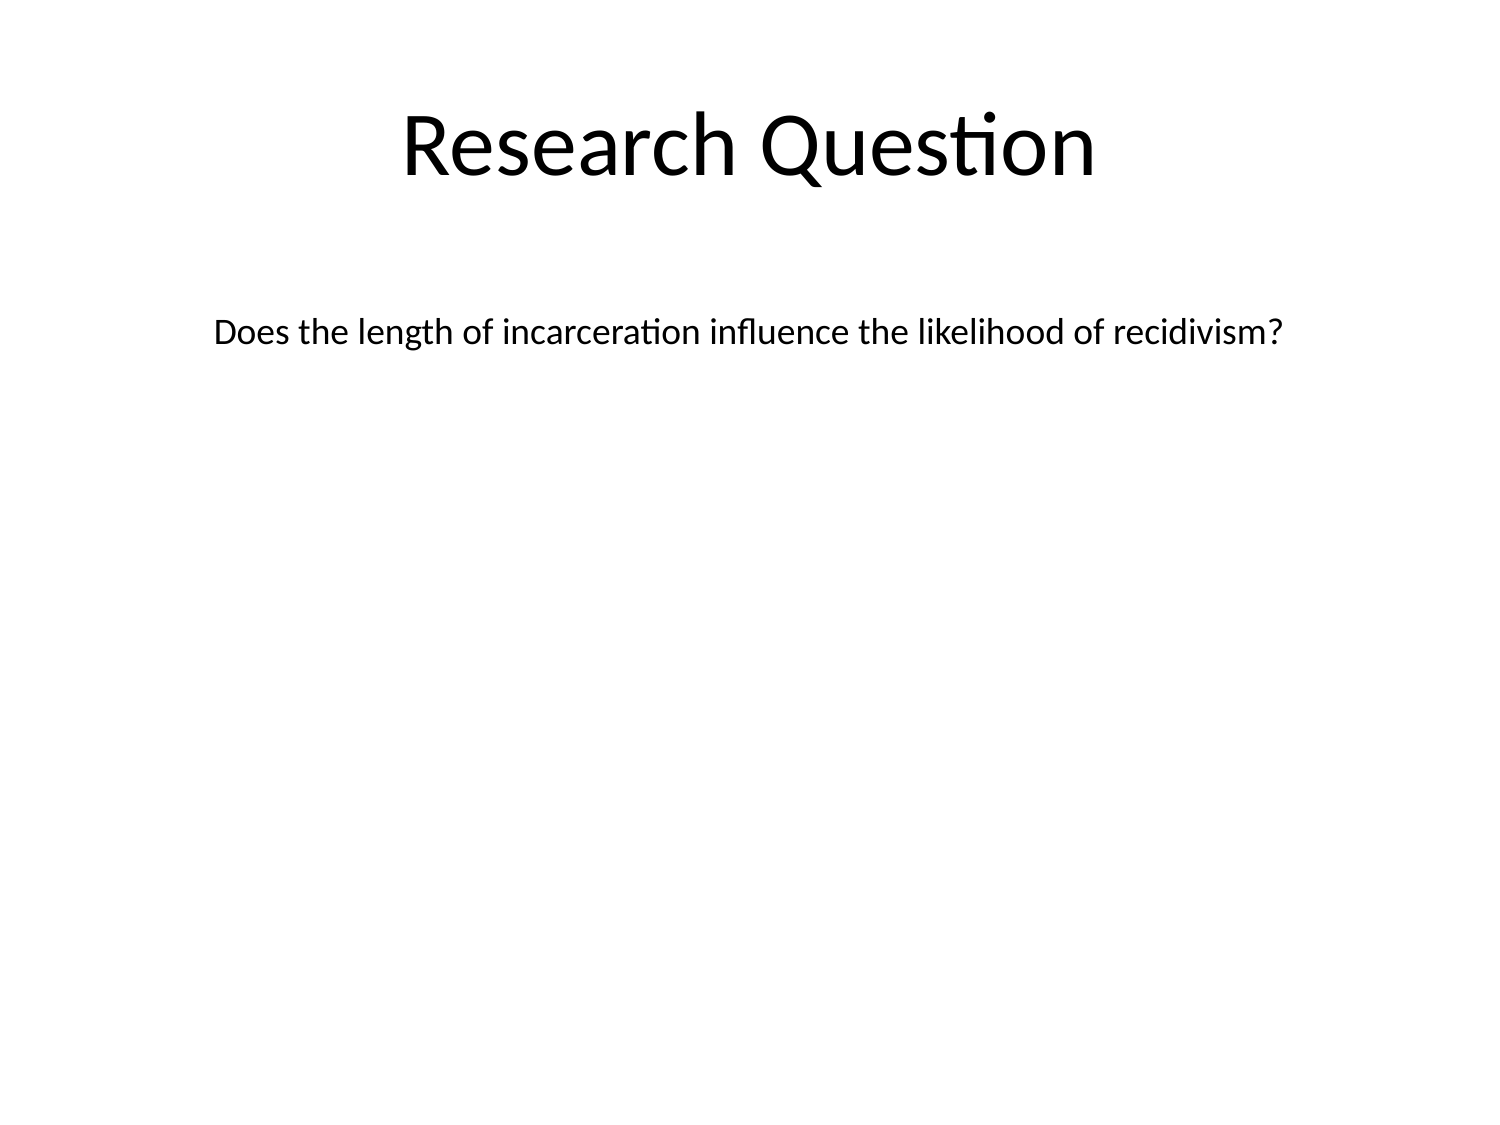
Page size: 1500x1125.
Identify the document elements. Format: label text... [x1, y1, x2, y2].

title Research Question [75, 45, 1425, 233]
text_box Does the length of incarceration influence the likelihood of recidivism? [199, 299, 1301, 360]
